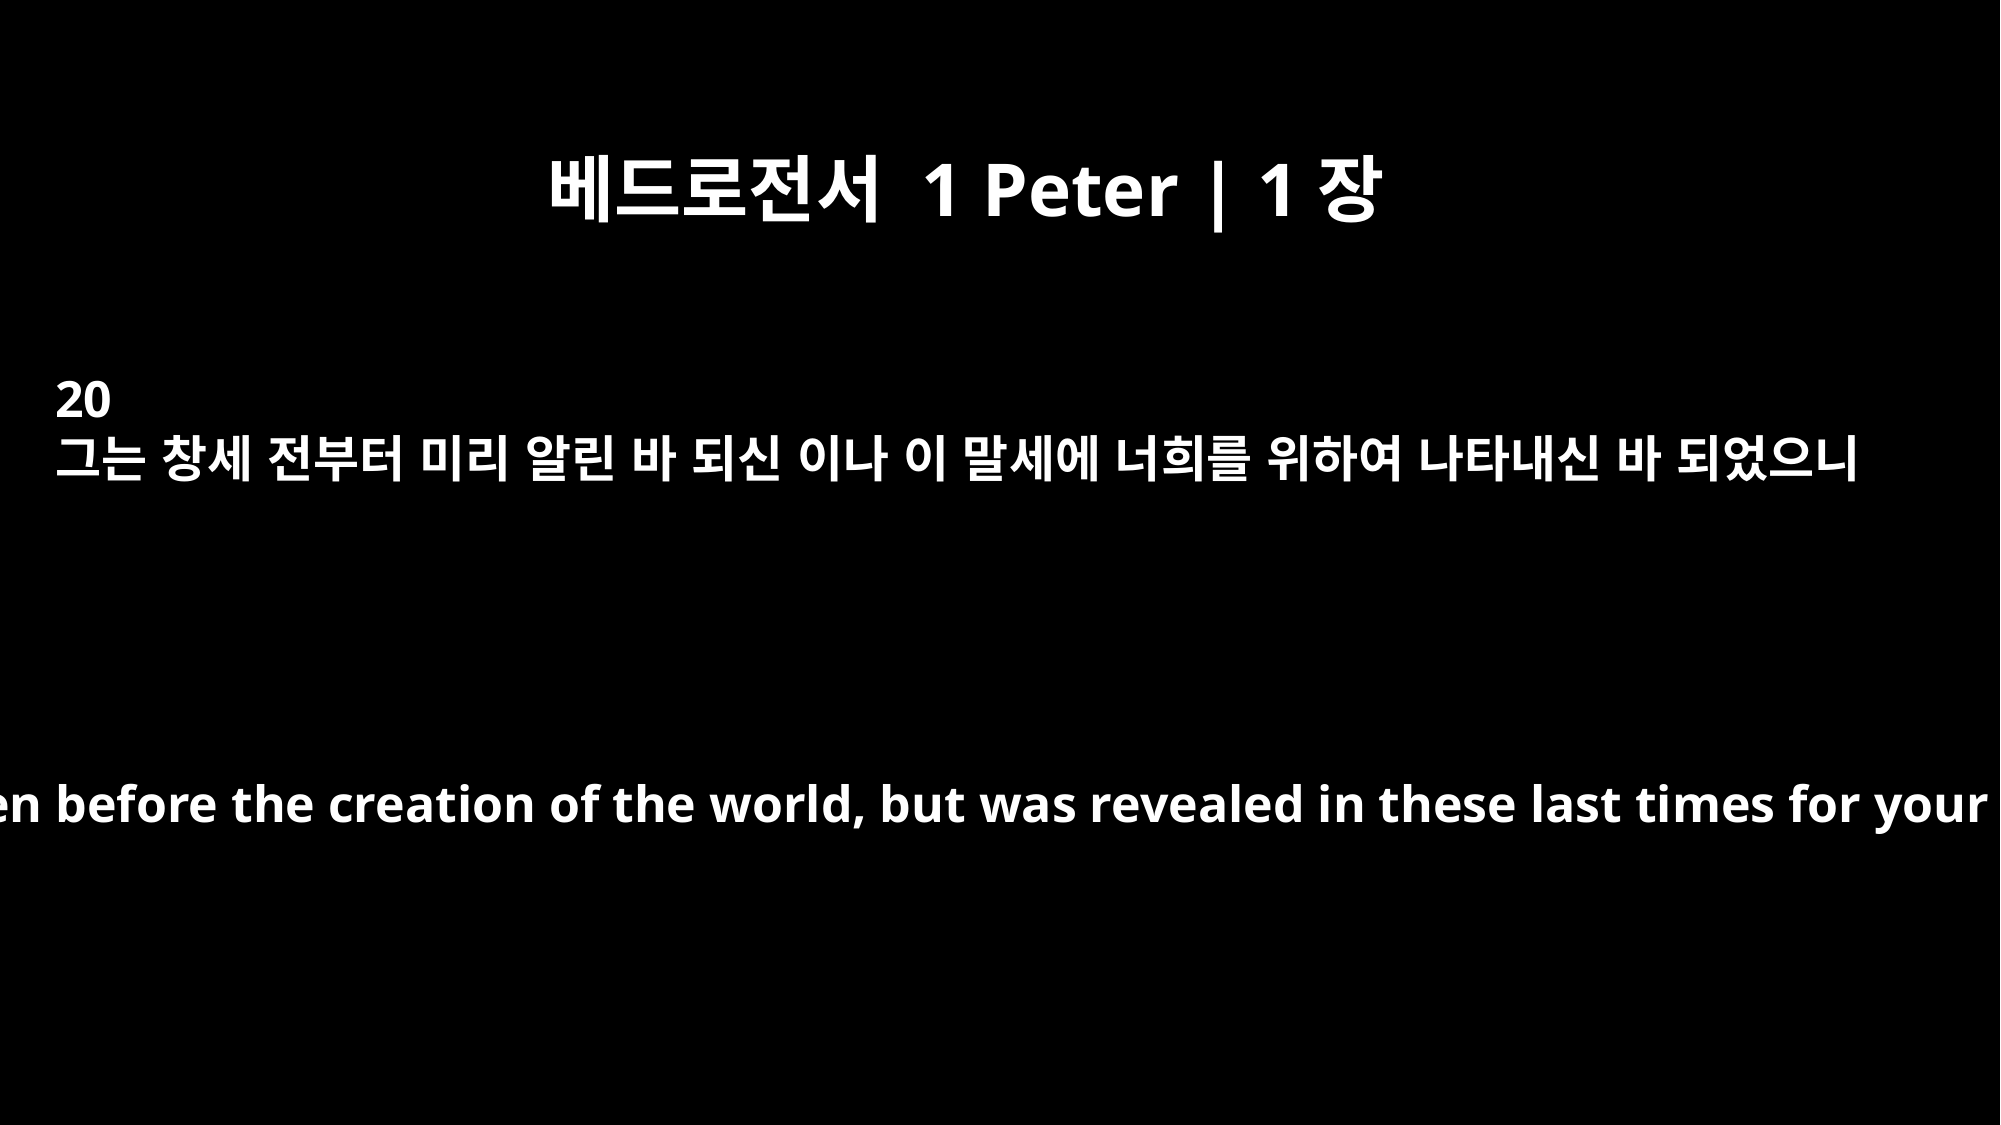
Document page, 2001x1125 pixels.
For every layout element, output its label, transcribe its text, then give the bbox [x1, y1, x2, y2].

text_box He was chosen before the creation of the world, but was revealed in these last times for your sake. [0, 764, 2000, 840]
text_box 20 그는 창세 전부터 미리 알린 바 되신 이나 이 말세에 너희를 위하여 나타내신 바 되었으니 [40, 359, 1877, 495]
text_box 베드로전서 1 Peter | 1장 [532, 136, 1400, 239]
